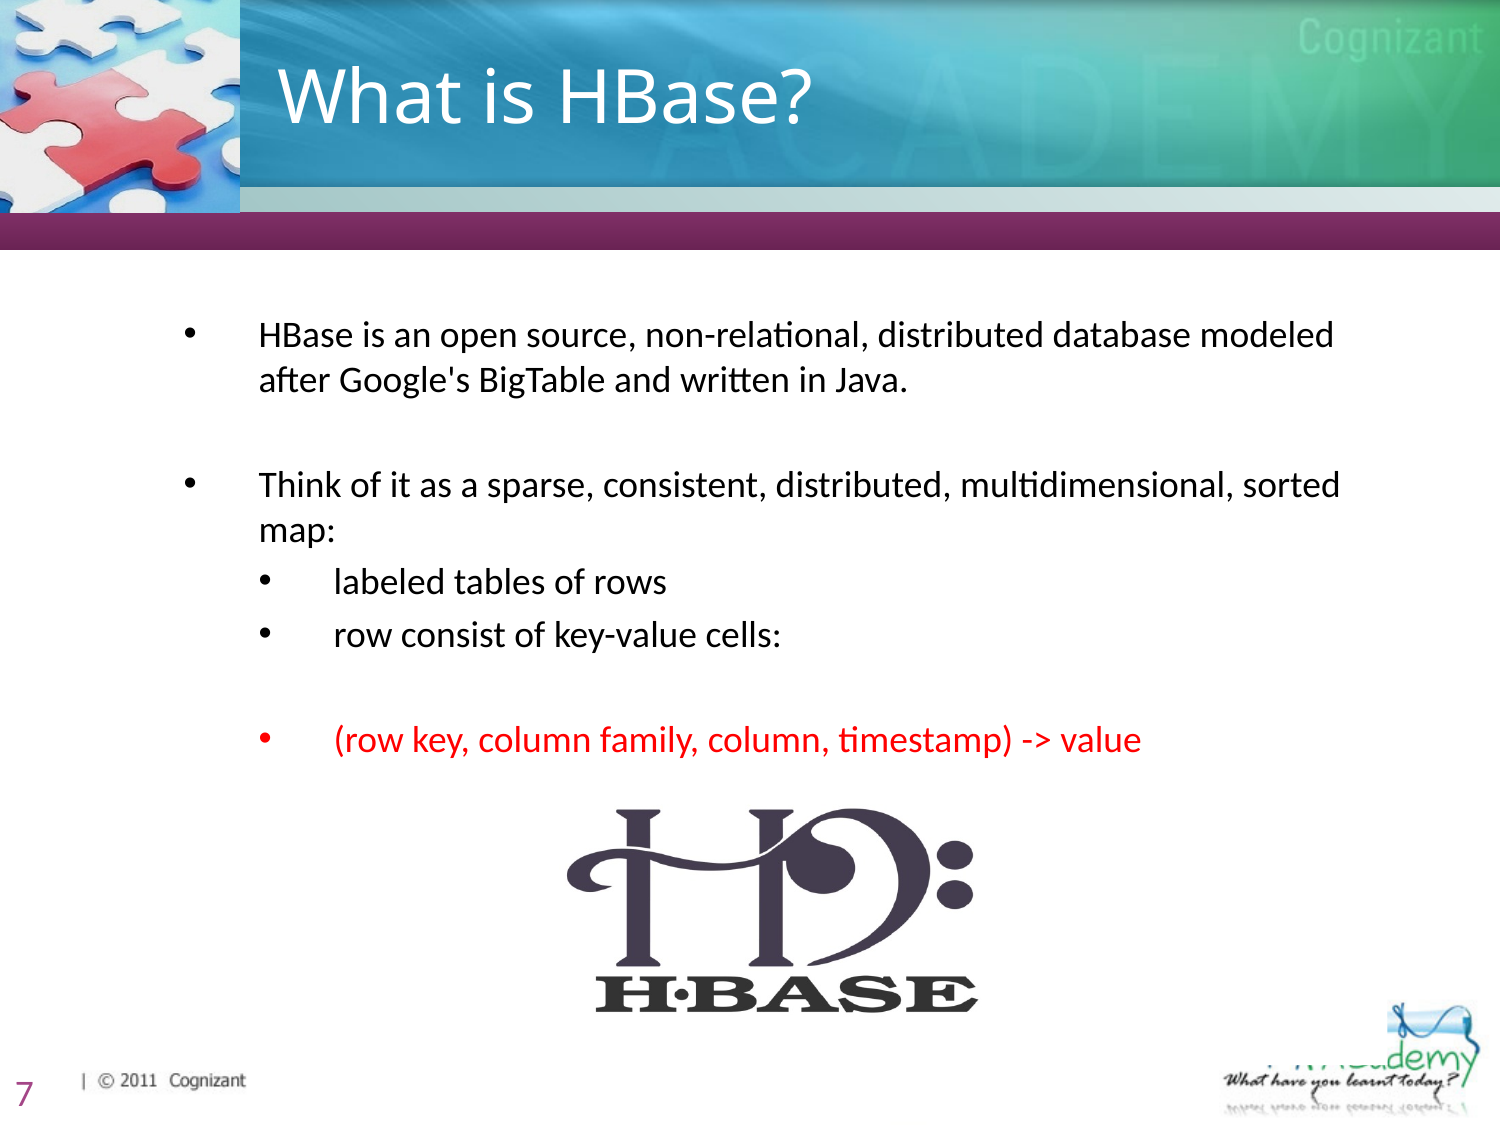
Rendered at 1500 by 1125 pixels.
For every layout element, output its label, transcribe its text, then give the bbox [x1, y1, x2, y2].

picture [0, 0, 262, 213]
text_box HBase is an open source, non-relational, distributed database modeled after Google's BigTable and written in Java. Think of it as a sparse, consistent, distributed, multidimensional, sorted map: labeled tables of rows row consist of key-value cells: (row key, column family, column, timestamp) -> value [168, 302, 1388, 1066]
title What is HBase? [262, 0, 1500, 188]
slide_number 7 [0, 1061, 75, 1108]
picture [0, 250, 1500, 1125]
